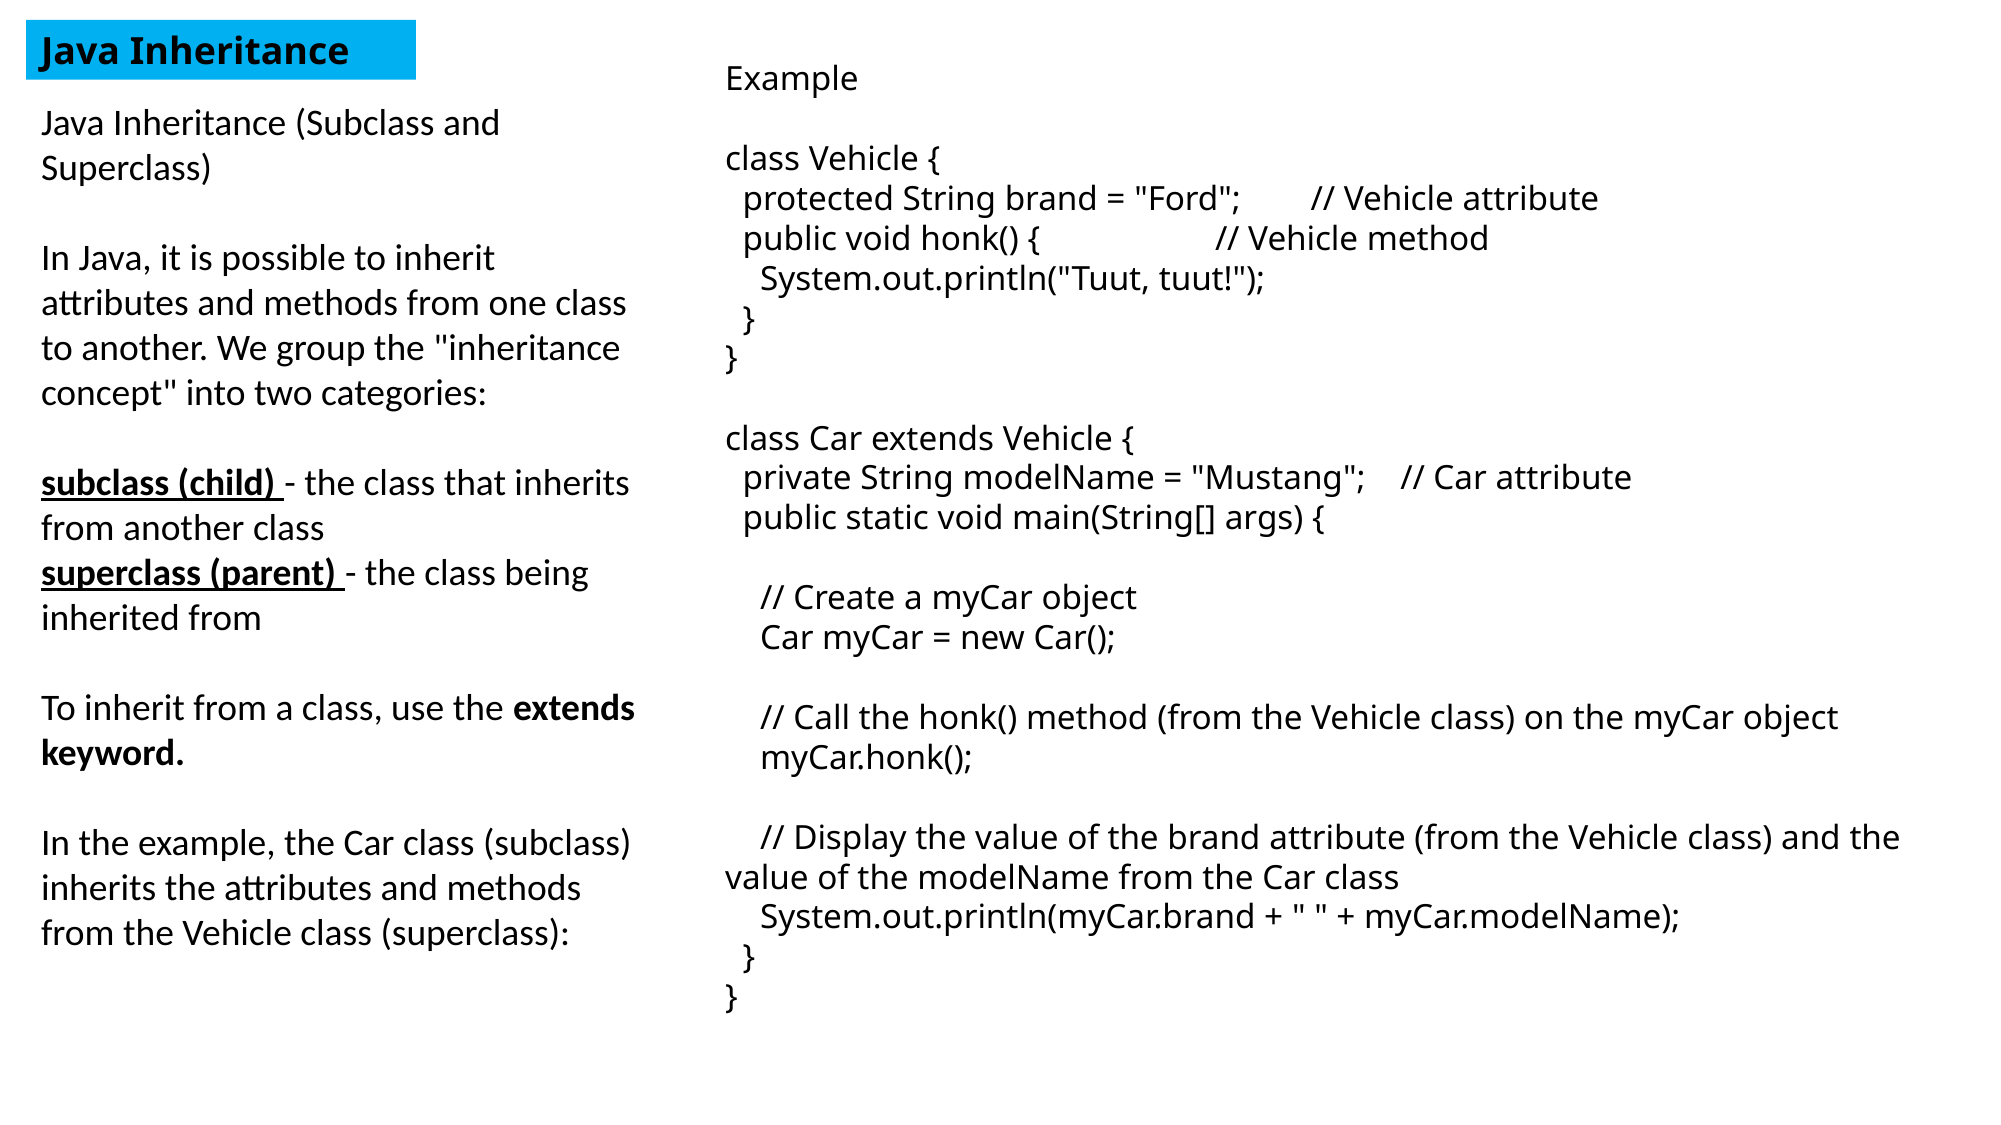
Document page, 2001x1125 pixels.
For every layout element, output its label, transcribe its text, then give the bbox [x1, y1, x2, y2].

text_box Java Inheritance [26, 19, 416, 80]
text_box Example class Vehicle { protected String brand = "Ford"; // Vehicle attribute public void honk() { // Vehicle method System.out.println("Tuut, tuut!"); } } class Car extends Vehicle { private String modelName = "Mustang"; // Car attribute public static void main(String[] args) { // Create a myCar object Car myCar = new Car(); // Call the honk() method (from the Vehicle class) on the myCar object myCar.honk(); // Display the value of the brand attribute (from the Vehicle class) and the value of the modelName from the Car class System.out.println(myCar.brand + " " + myCar.modelName); } } [710, 49, 1977, 1023]
text_box Java Inheritance (Subclass and Superclass) In Java, it is possible to inherit attributes and methods from one class to another. We group the "inheritance concept" into two categories: subclass (child) - the class that inherits from another class superclass (parent) - the class being inherited from To inherit from a class, use the extends keyword. In the example, the Car class (subclass) inherits the attributes and methods from the Vehicle class (superclass): [26, 90, 663, 1006]
